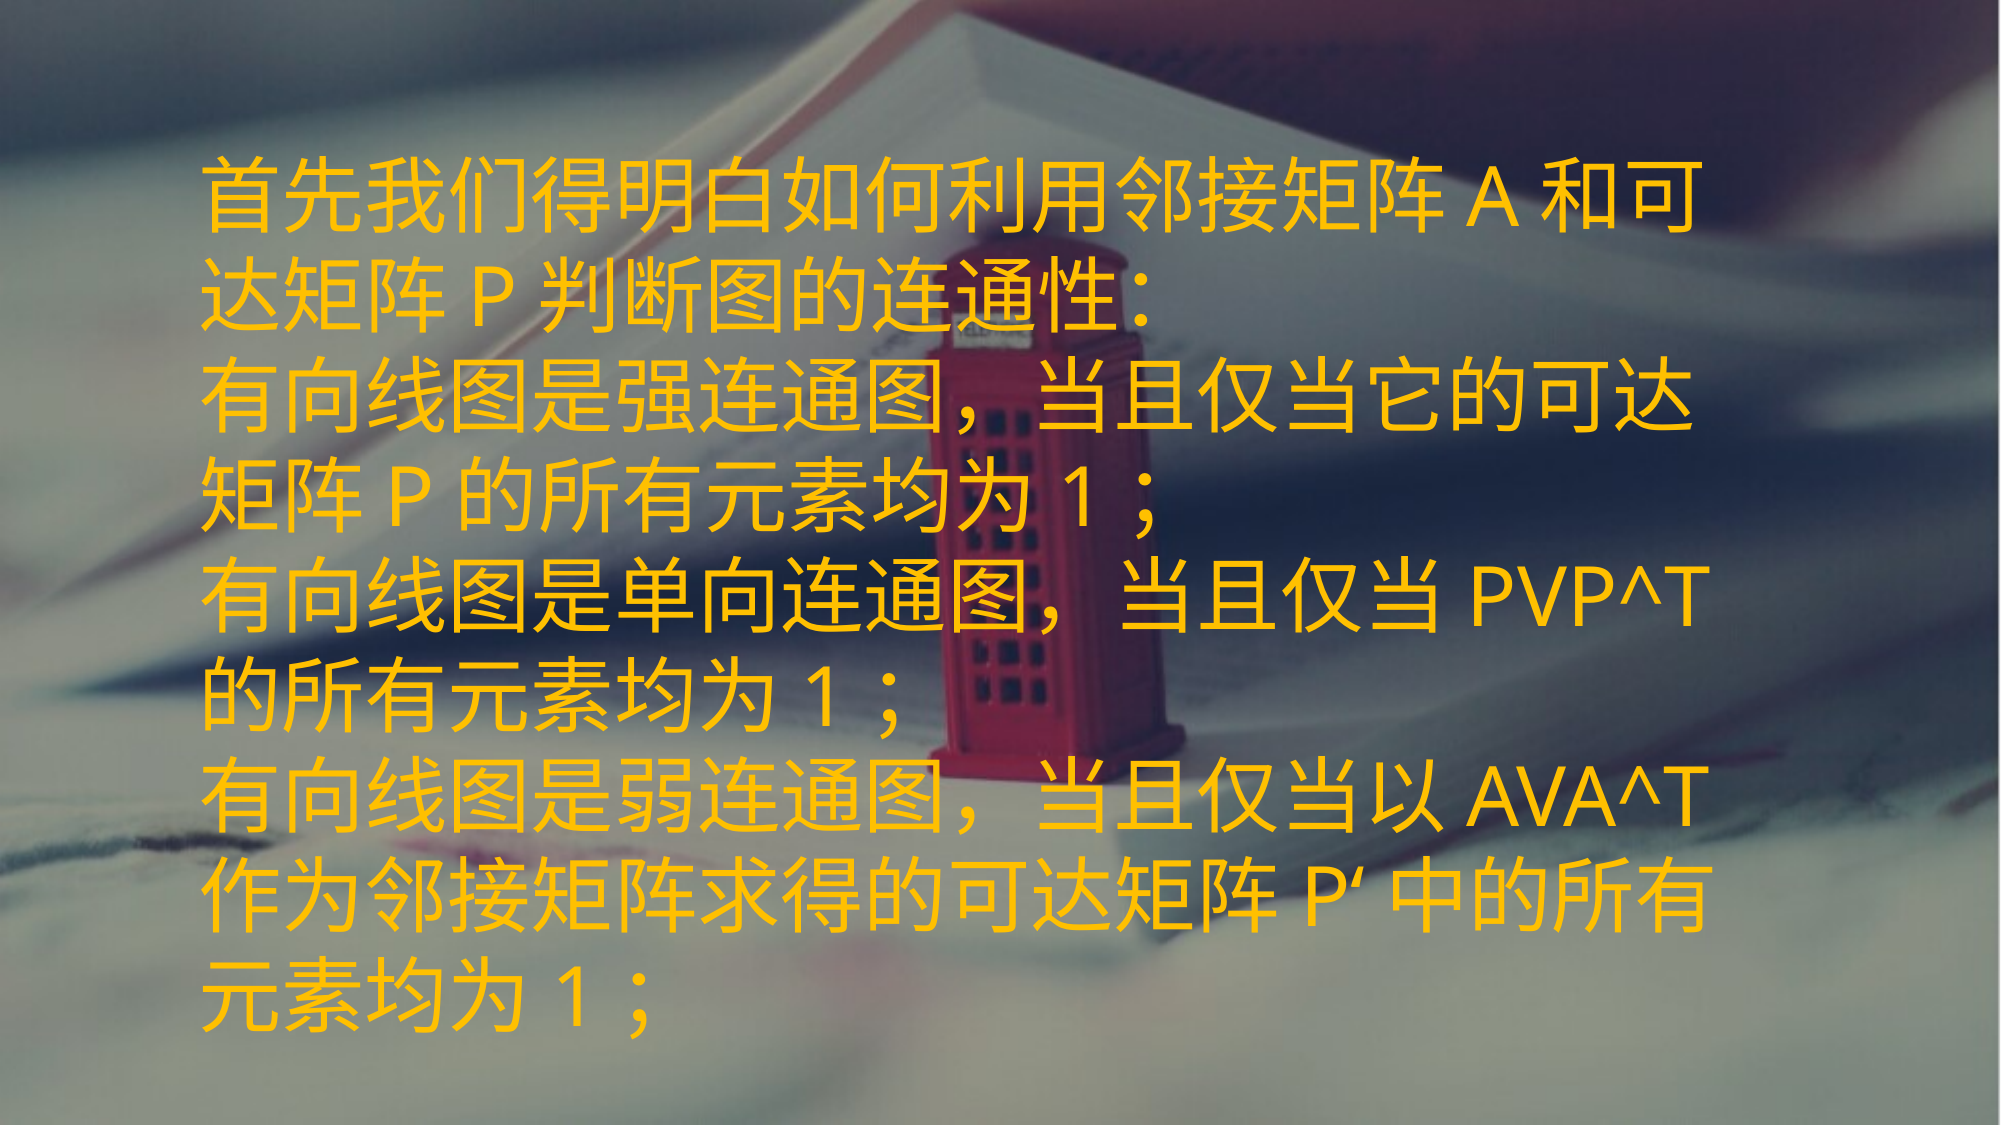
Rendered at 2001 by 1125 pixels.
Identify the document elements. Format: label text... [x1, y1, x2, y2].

text_box 首先我们得明白如何利用邻接矩阵A和可达矩阵P判断图的连通性： 有向线图是强连通图，当且仅当它的可达矩阵P的所有元素均为1； 有向线图是单向连通图，当且仅当PVP^T的所有元素均为1； 有向线图是弱连通图，当且仅当以AVA^T作为邻接矩阵求得的可达矩阵P‘中的所有元素均为1； [183, 135, 1779, 1051]
picture [0, 0, 2001, 1125]
